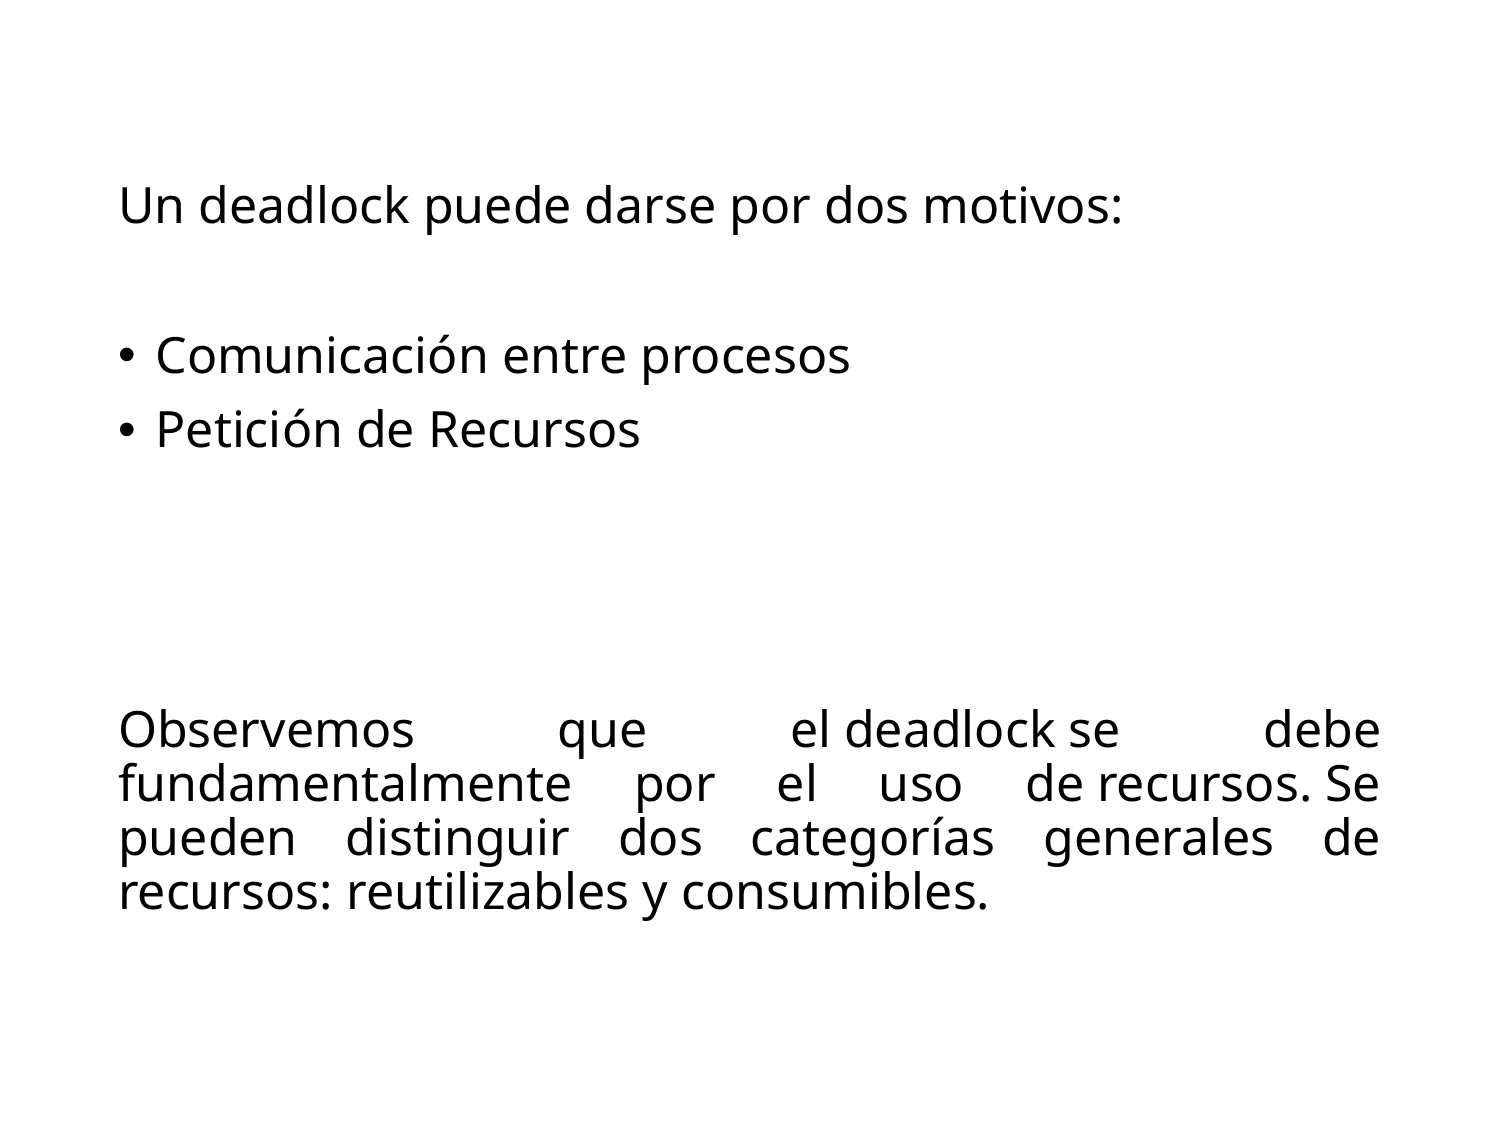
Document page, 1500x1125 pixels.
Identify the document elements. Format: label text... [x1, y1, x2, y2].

list Un deadlock puede darse por dos motivos: Comunicación entre procesos Petición de Recursos Observemos que el deadlock se debe fundamentalmente por el uso de recursos. Se pueden distinguir dos categorías generales de recursos: reutilizables y consumibles. [103, 91, 1397, 1014]
